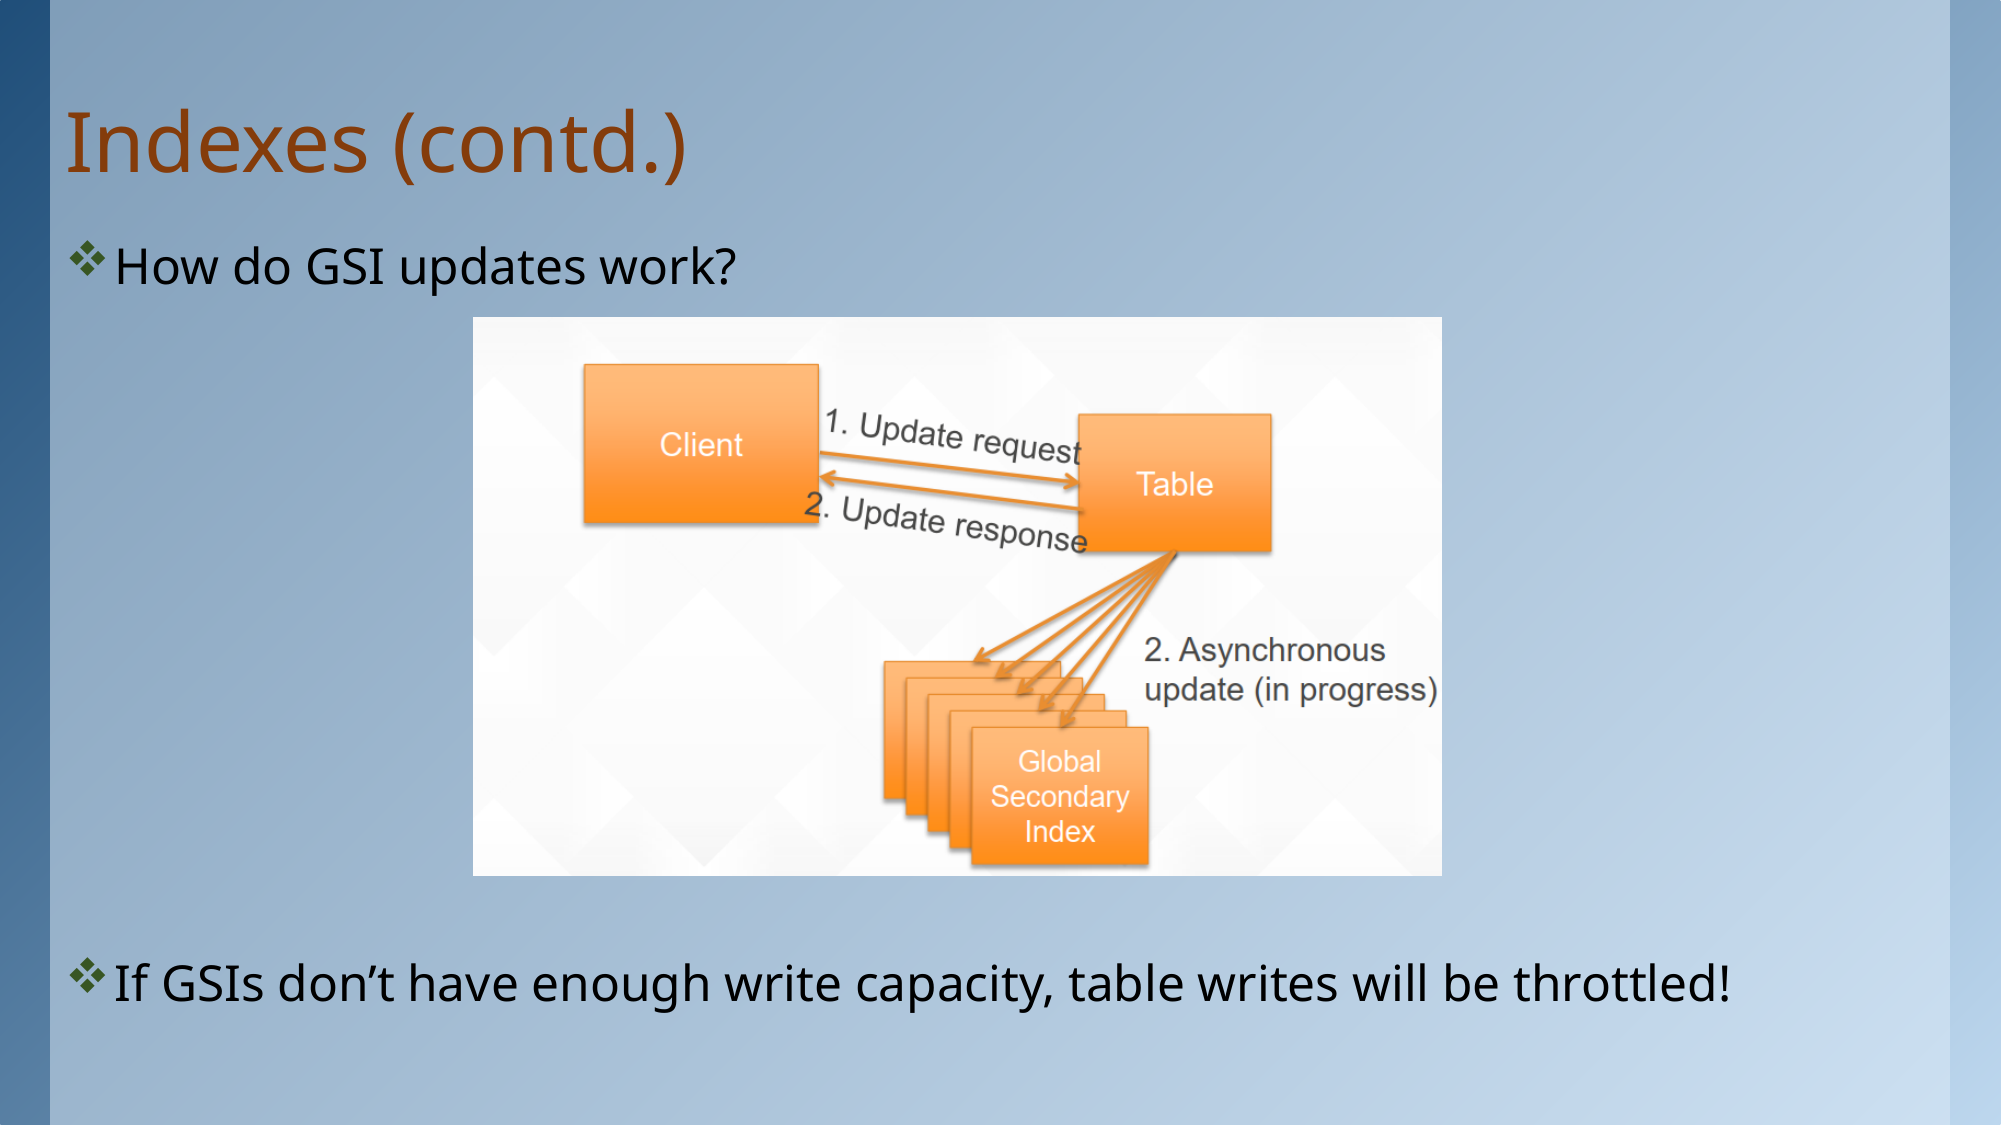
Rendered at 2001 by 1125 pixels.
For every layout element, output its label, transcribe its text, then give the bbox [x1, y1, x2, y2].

title Indexes (contd.) [45, 12, 1940, 200]
list How do GSI updates work? If GSIs don’t have enough write capacity, table writes will be throttled! [45, 224, 1940, 1025]
picture [473, 317, 1442, 876]
